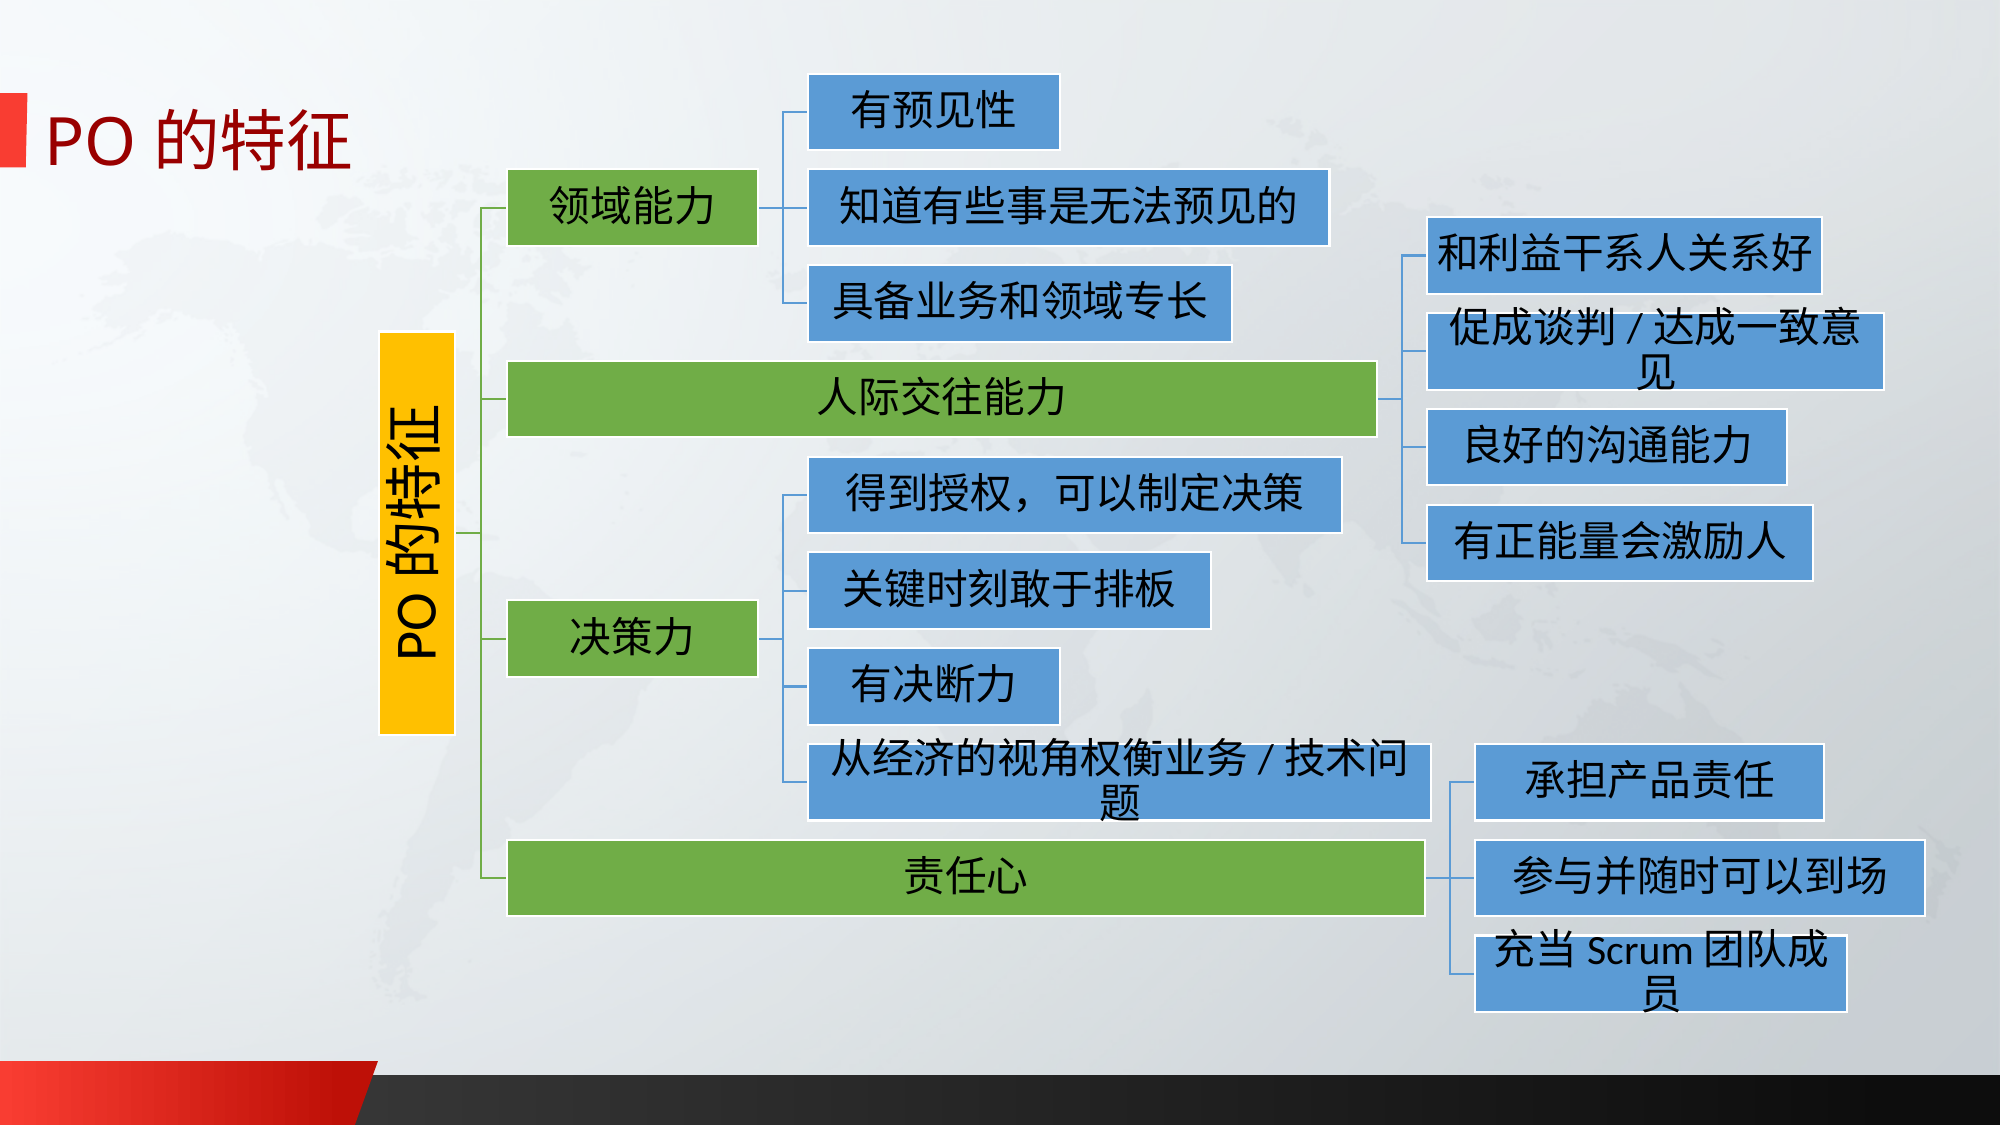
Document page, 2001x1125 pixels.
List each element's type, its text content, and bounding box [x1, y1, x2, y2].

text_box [378, 18, 1927, 1067]
text_box PO的特征 [31, 84, 378, 186]
